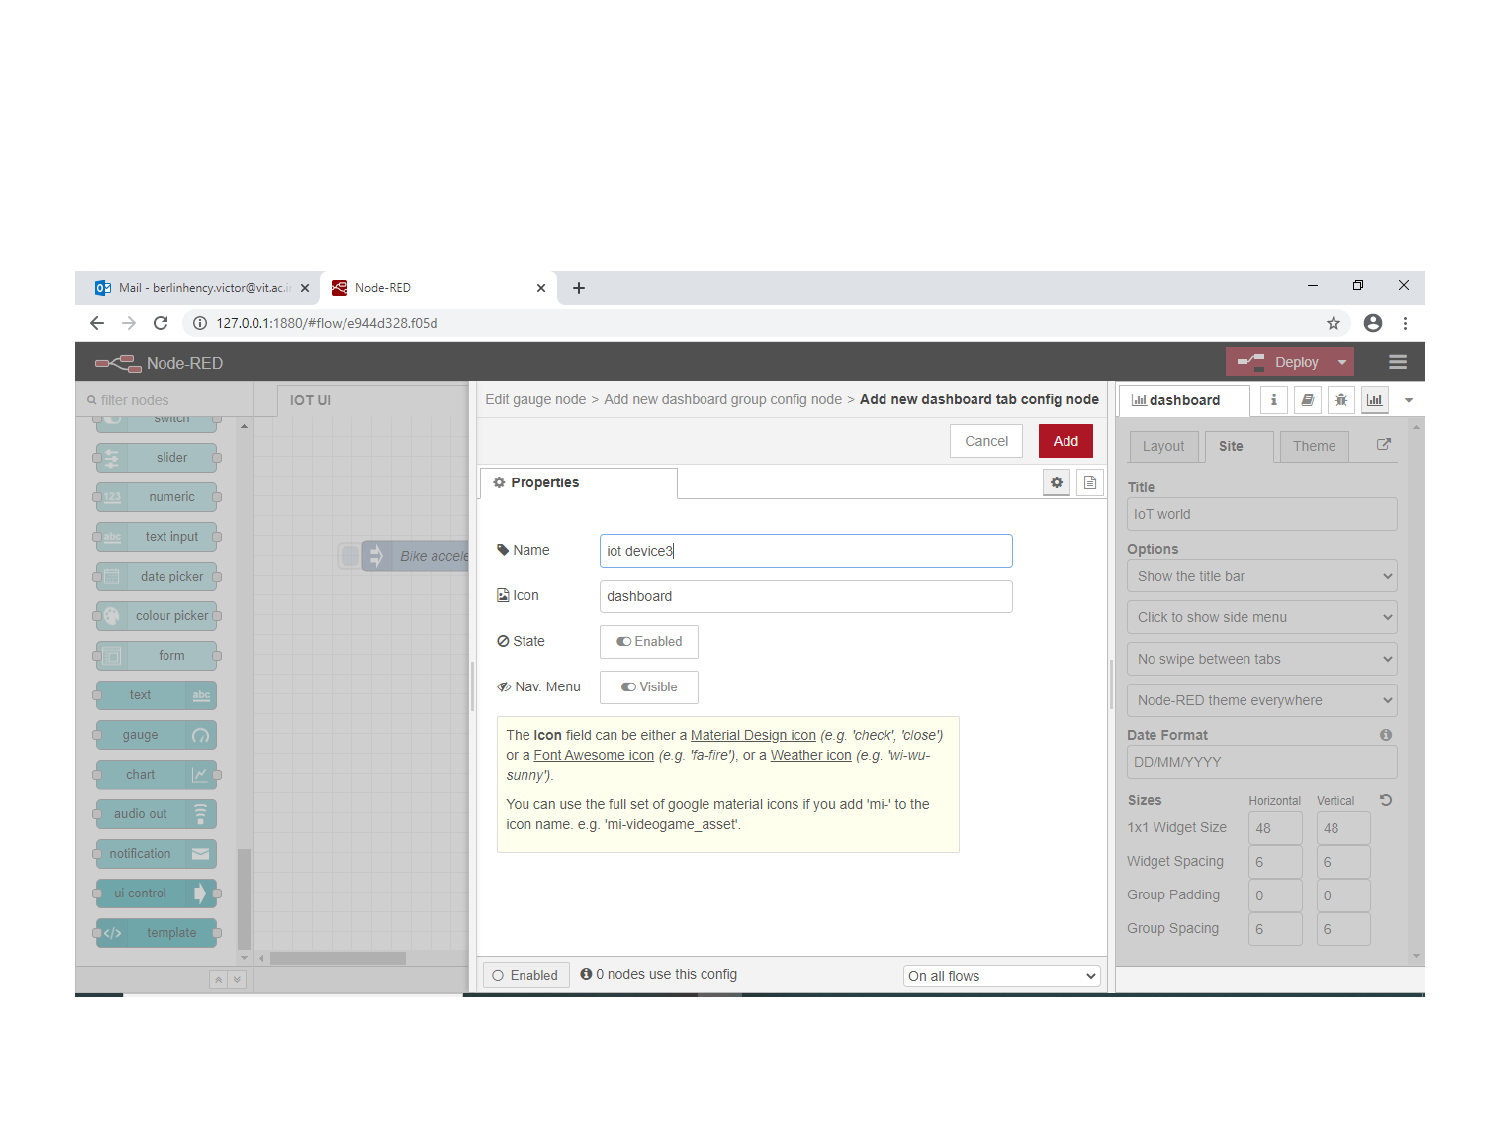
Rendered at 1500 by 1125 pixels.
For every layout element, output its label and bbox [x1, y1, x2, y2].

list [74, 270, 1426, 997]
